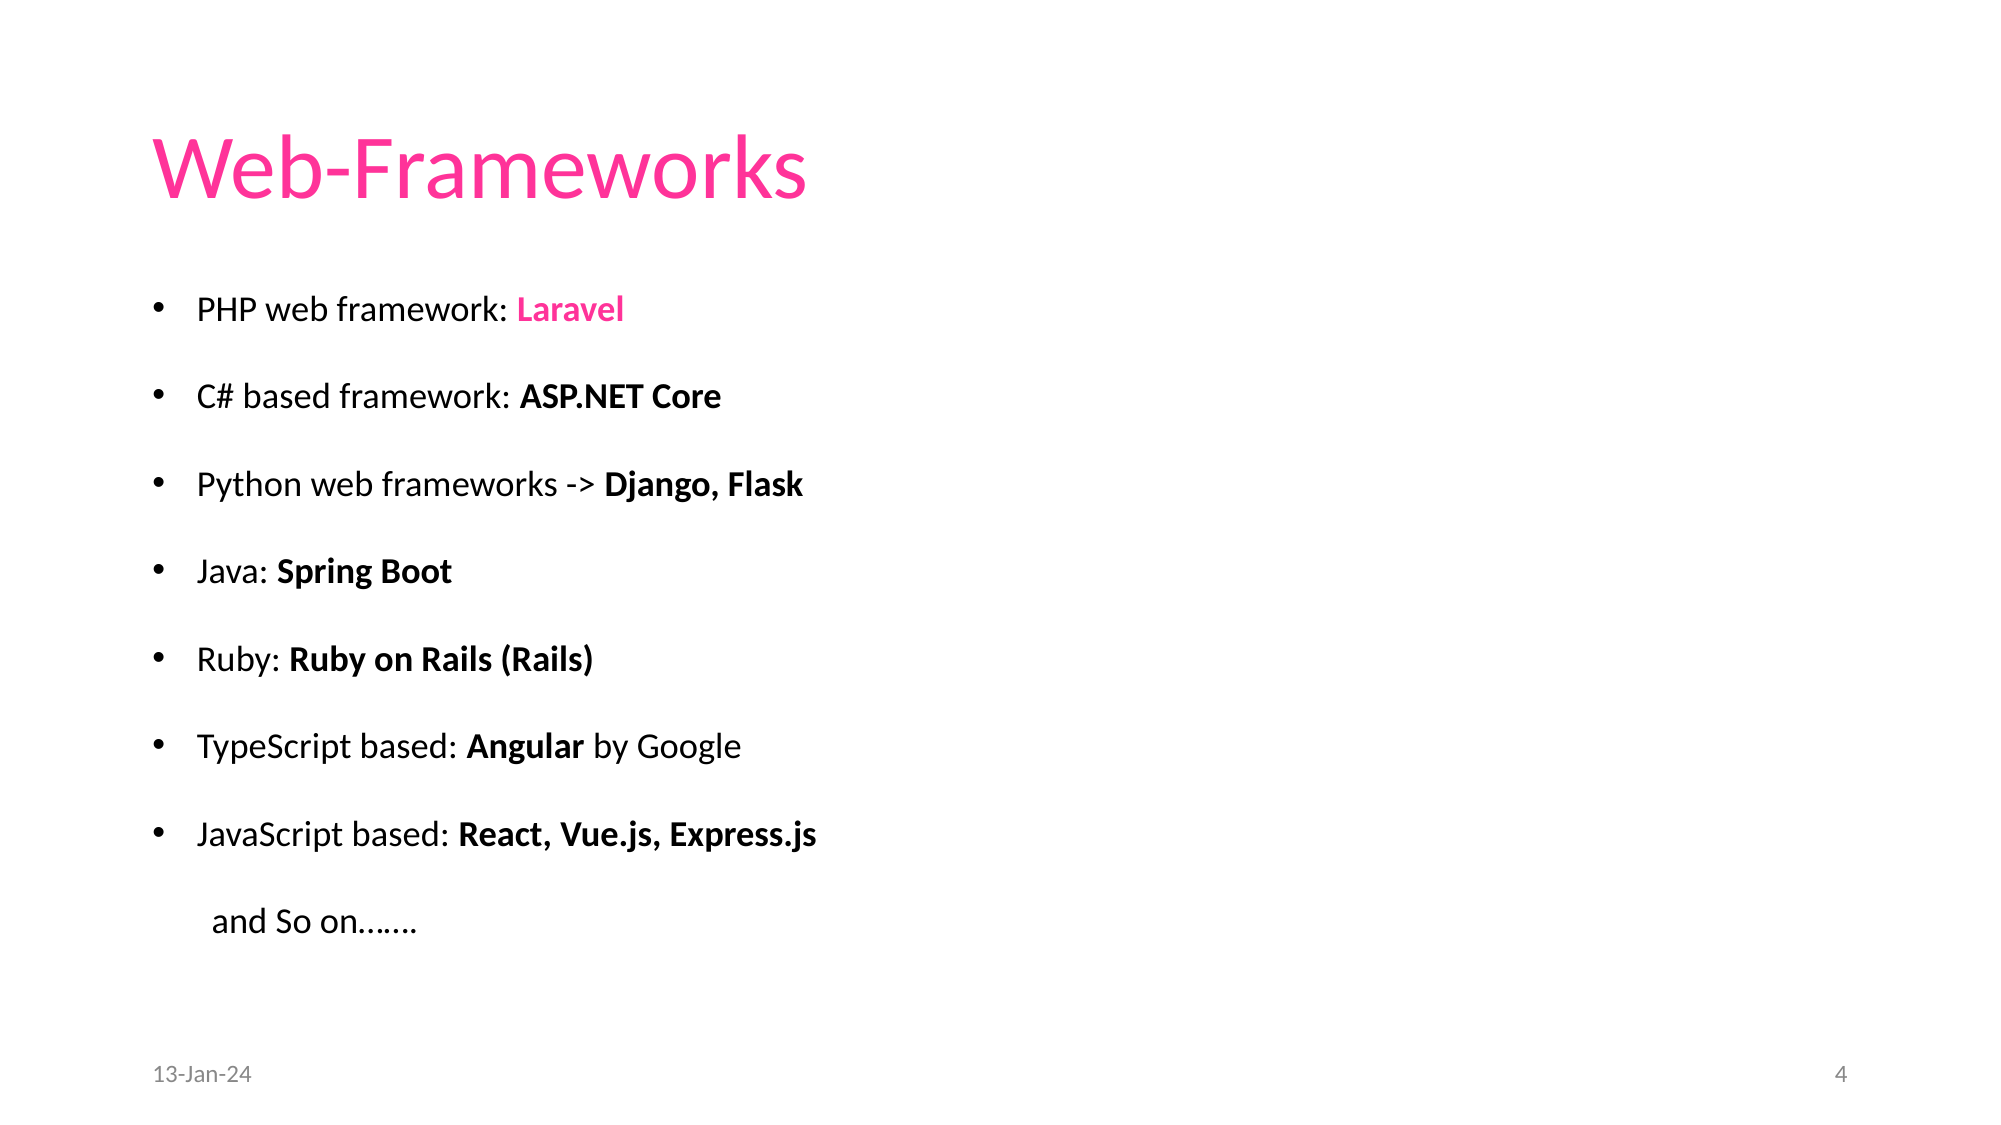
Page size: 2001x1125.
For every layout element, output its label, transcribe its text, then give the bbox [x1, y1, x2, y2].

slide_number 4 [1412, 1042, 1863, 1103]
title Web-Frameworks [137, 59, 1863, 277]
slide_number 13-Jan-24 [137, 1042, 588, 1103]
list PHP web framework: Laravel C# based framework: ASP.NET Core Python web frameworks -> Django, Flask Java: Spring Boot Ruby: Ruby on Rails (Rails) TypeScript based: Angular by Google JavaScript based: React, Vue.js, Express.js and So on……. [137, 277, 1863, 953]
